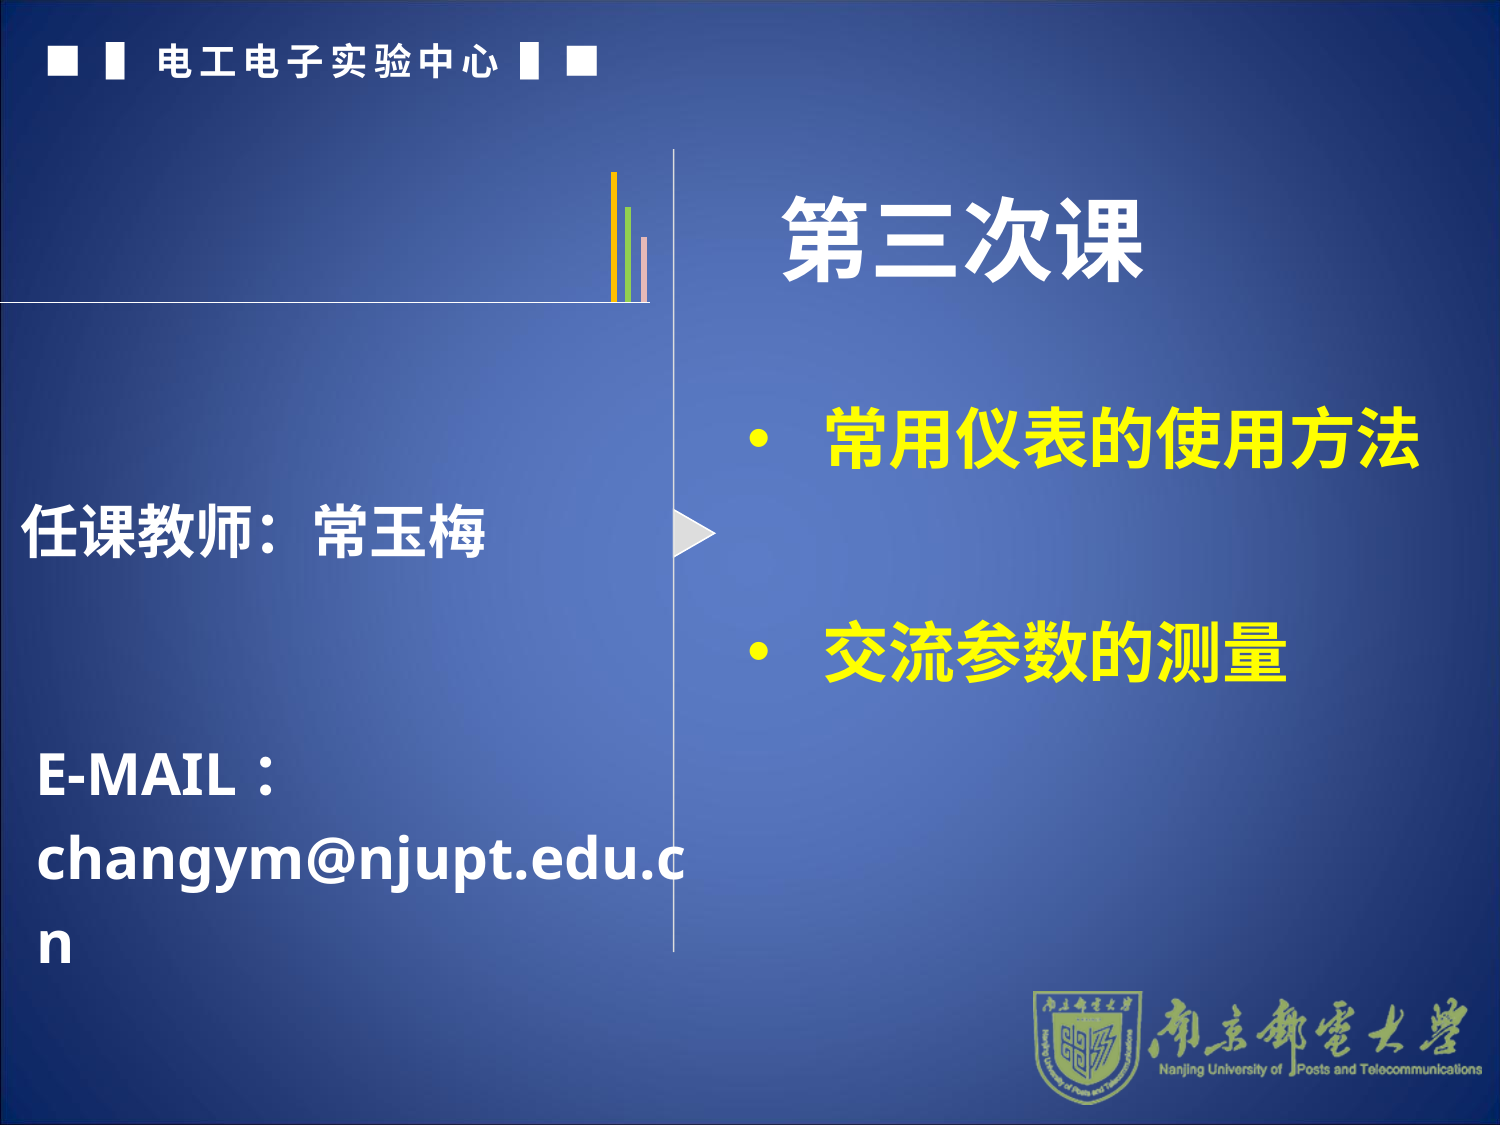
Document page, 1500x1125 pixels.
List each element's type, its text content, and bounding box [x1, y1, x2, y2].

text_box 第三次课 [764, 175, 1161, 301]
text_box 常用仪表的使用方法 交流参数的测量 [732, 349, 1442, 928]
picture [0, 0, 1500, 1125]
text_box E-MAIL：changym@njupt.edu.cn [5, 716, 703, 983]
text_box [703, 526, 715, 540]
text_box 任课教师：常玉梅 [5, 479, 703, 580]
